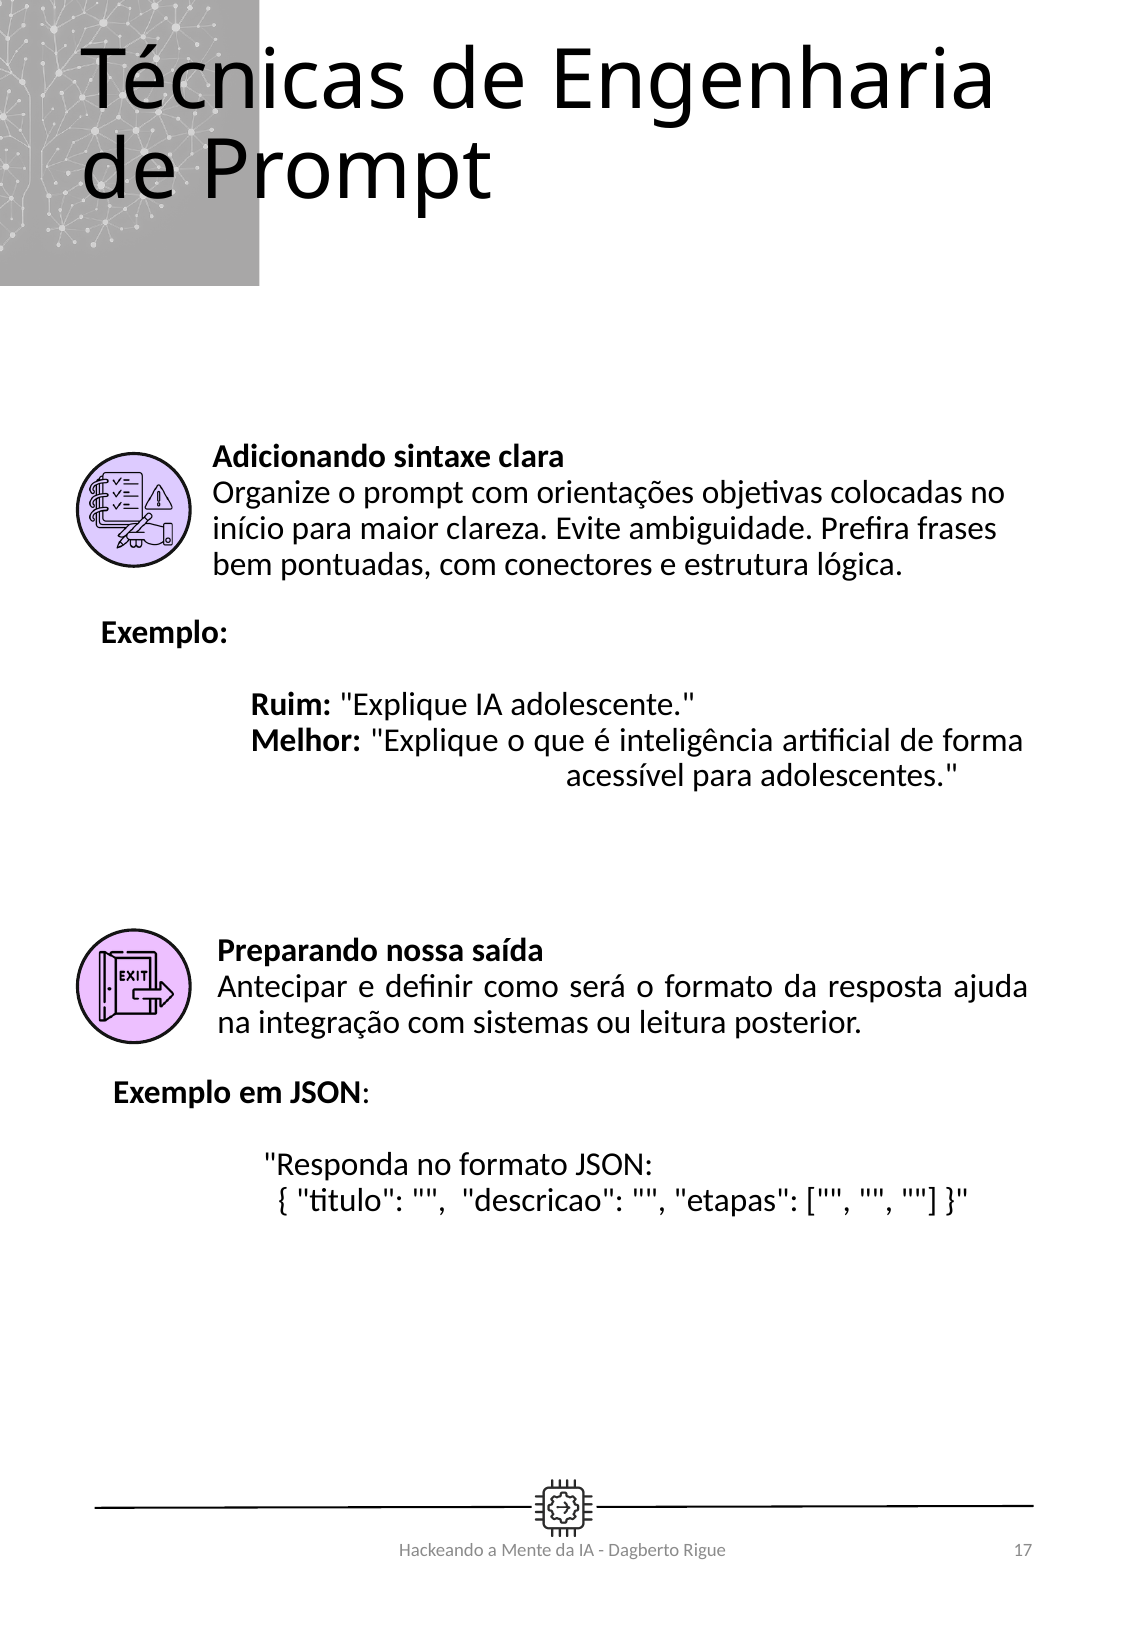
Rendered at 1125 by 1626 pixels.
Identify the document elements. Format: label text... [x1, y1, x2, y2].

slide_number 17 [794, 1506, 1048, 1593]
picture [531, 1475, 597, 1538]
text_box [77, 929, 191, 1043]
text_box Técnicas de Engenharia de Prompt [260, 30, 1060, 225]
footer Hackeando a Mente da IA - Dagberto Rigue [372, 1508, 753, 1593]
text_box Preparando nossa saída Antecipar e definir como será o formato da resposta ajuda na integração com sistemas ou leitura posterior. [202, 921, 1045, 1048]
text_box Adicionando sintaxe clara Organize o prompt com orientações objetivas colocadas no início para maior clareza. Evite ambiguidade. Prefira frases bem pontuadas, com conectores e estrutura lógica. [197, 426, 1040, 591]
picture [0, 0, 260, 286]
text_box Exemplo: Ruim: "Explique IA adolescente." Melhor: "Explique o que é inteligência artificial de forma acessível para adolescentes." [85, 594, 1040, 802]
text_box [77, 453, 191, 567]
text_box Exemplo em JSON: "Responda no formato JSON: { "titulo": "", "descricao": "", "etapas": ["", "", ""] }" [98, 1084, 1045, 1226]
